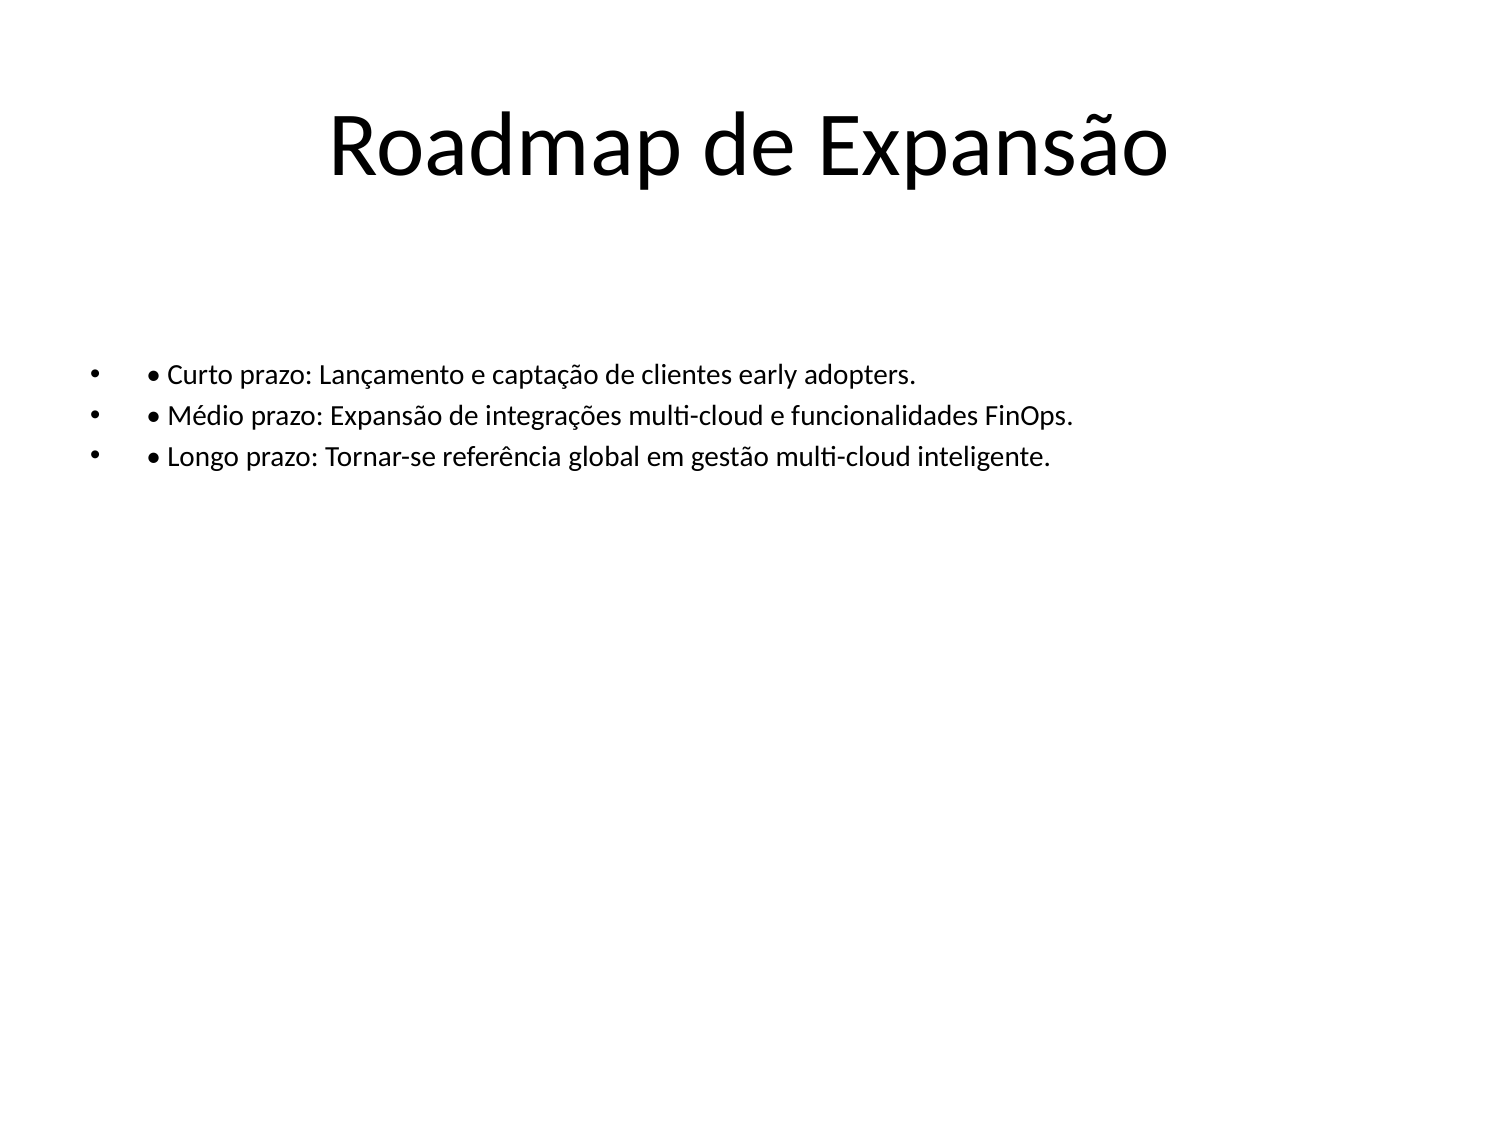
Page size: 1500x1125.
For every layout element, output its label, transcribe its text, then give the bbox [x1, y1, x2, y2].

list • Curto prazo: Lançamento e captação de clientes early adopters. • Médio prazo: Expansão de integrações multi-cloud e funcionalidades FinOps. • Longo prazo: Tornar-se referência global em gestão multi-cloud inteligente. [75, 262, 1425, 1005]
title Roadmap de Expansão [75, 45, 1425, 233]
